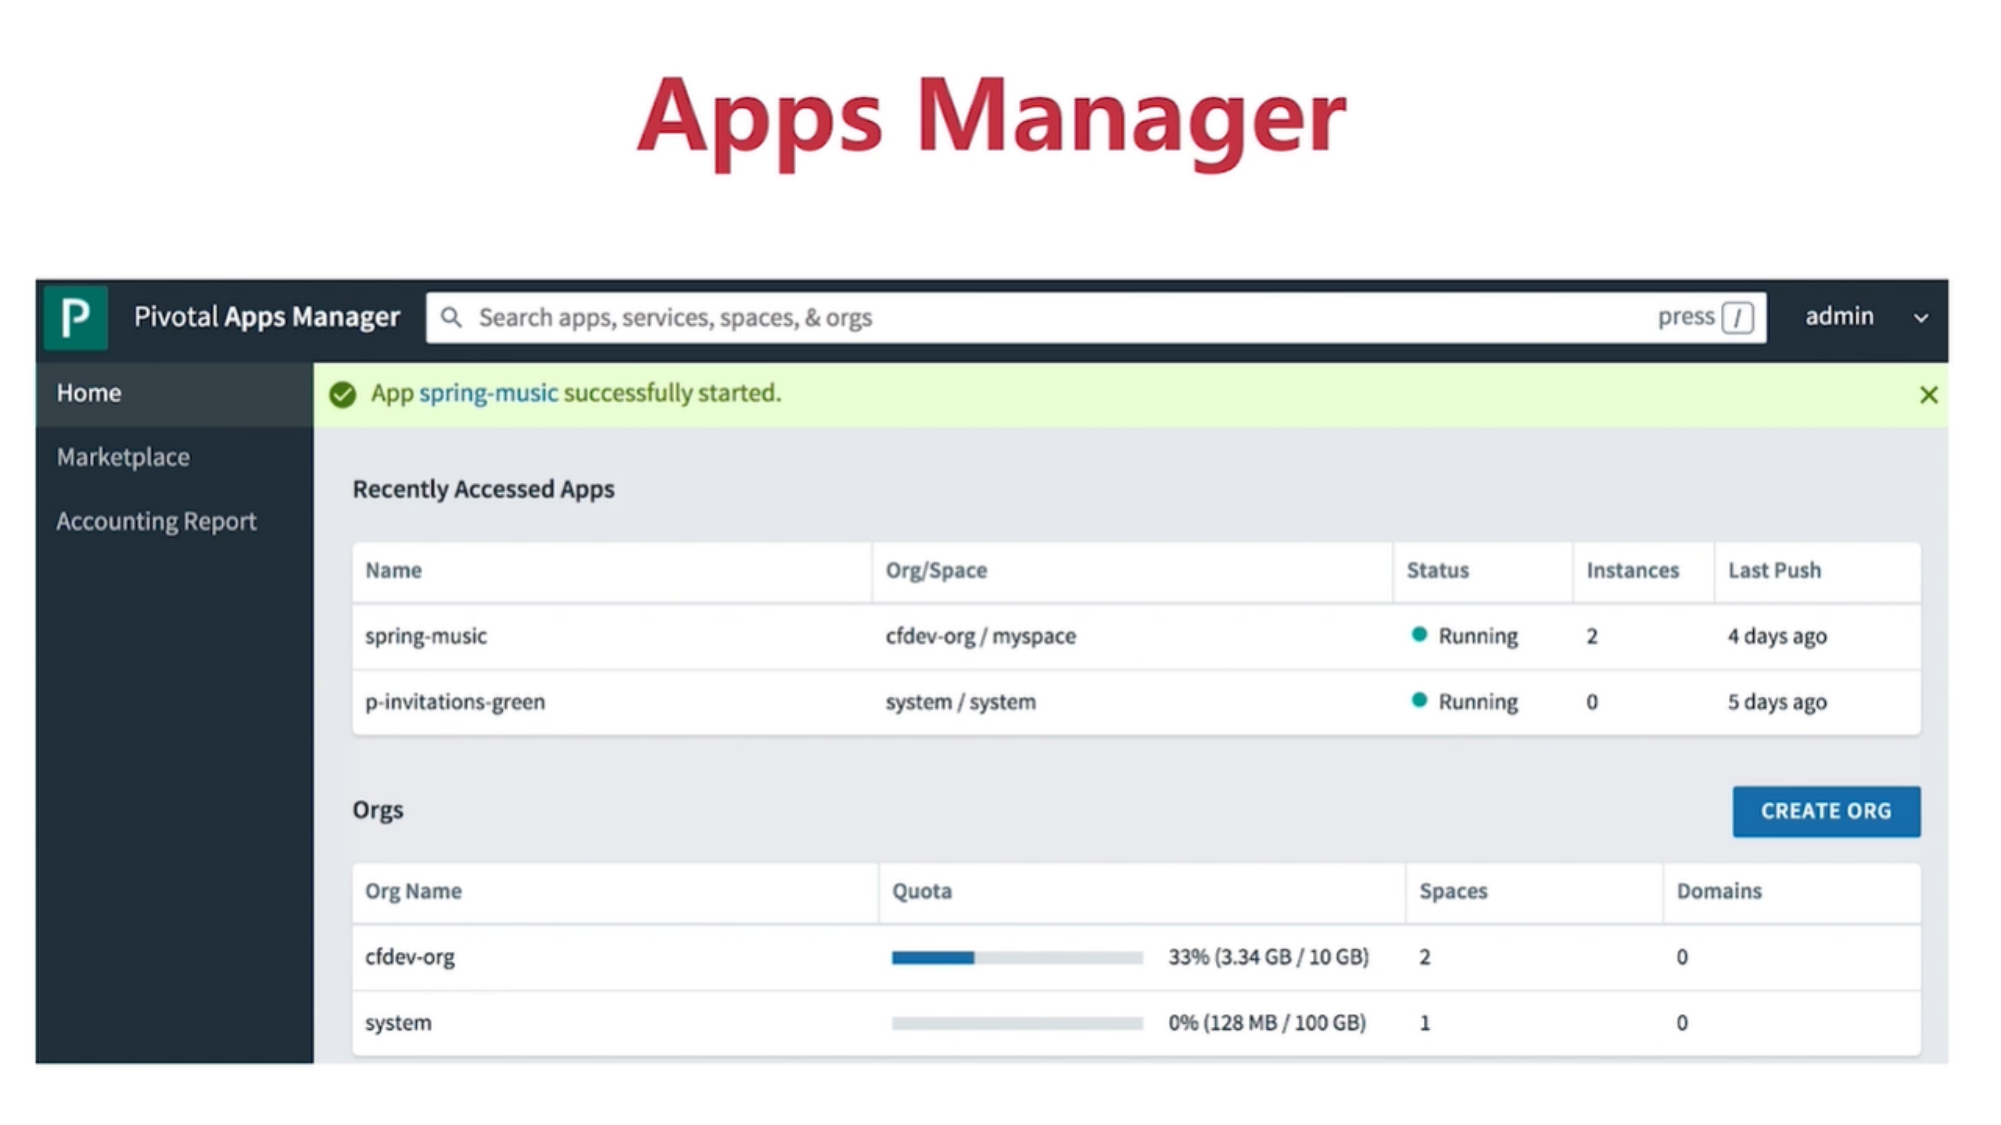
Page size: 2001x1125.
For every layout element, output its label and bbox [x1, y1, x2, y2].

picture [25, 46, 1975, 1079]
